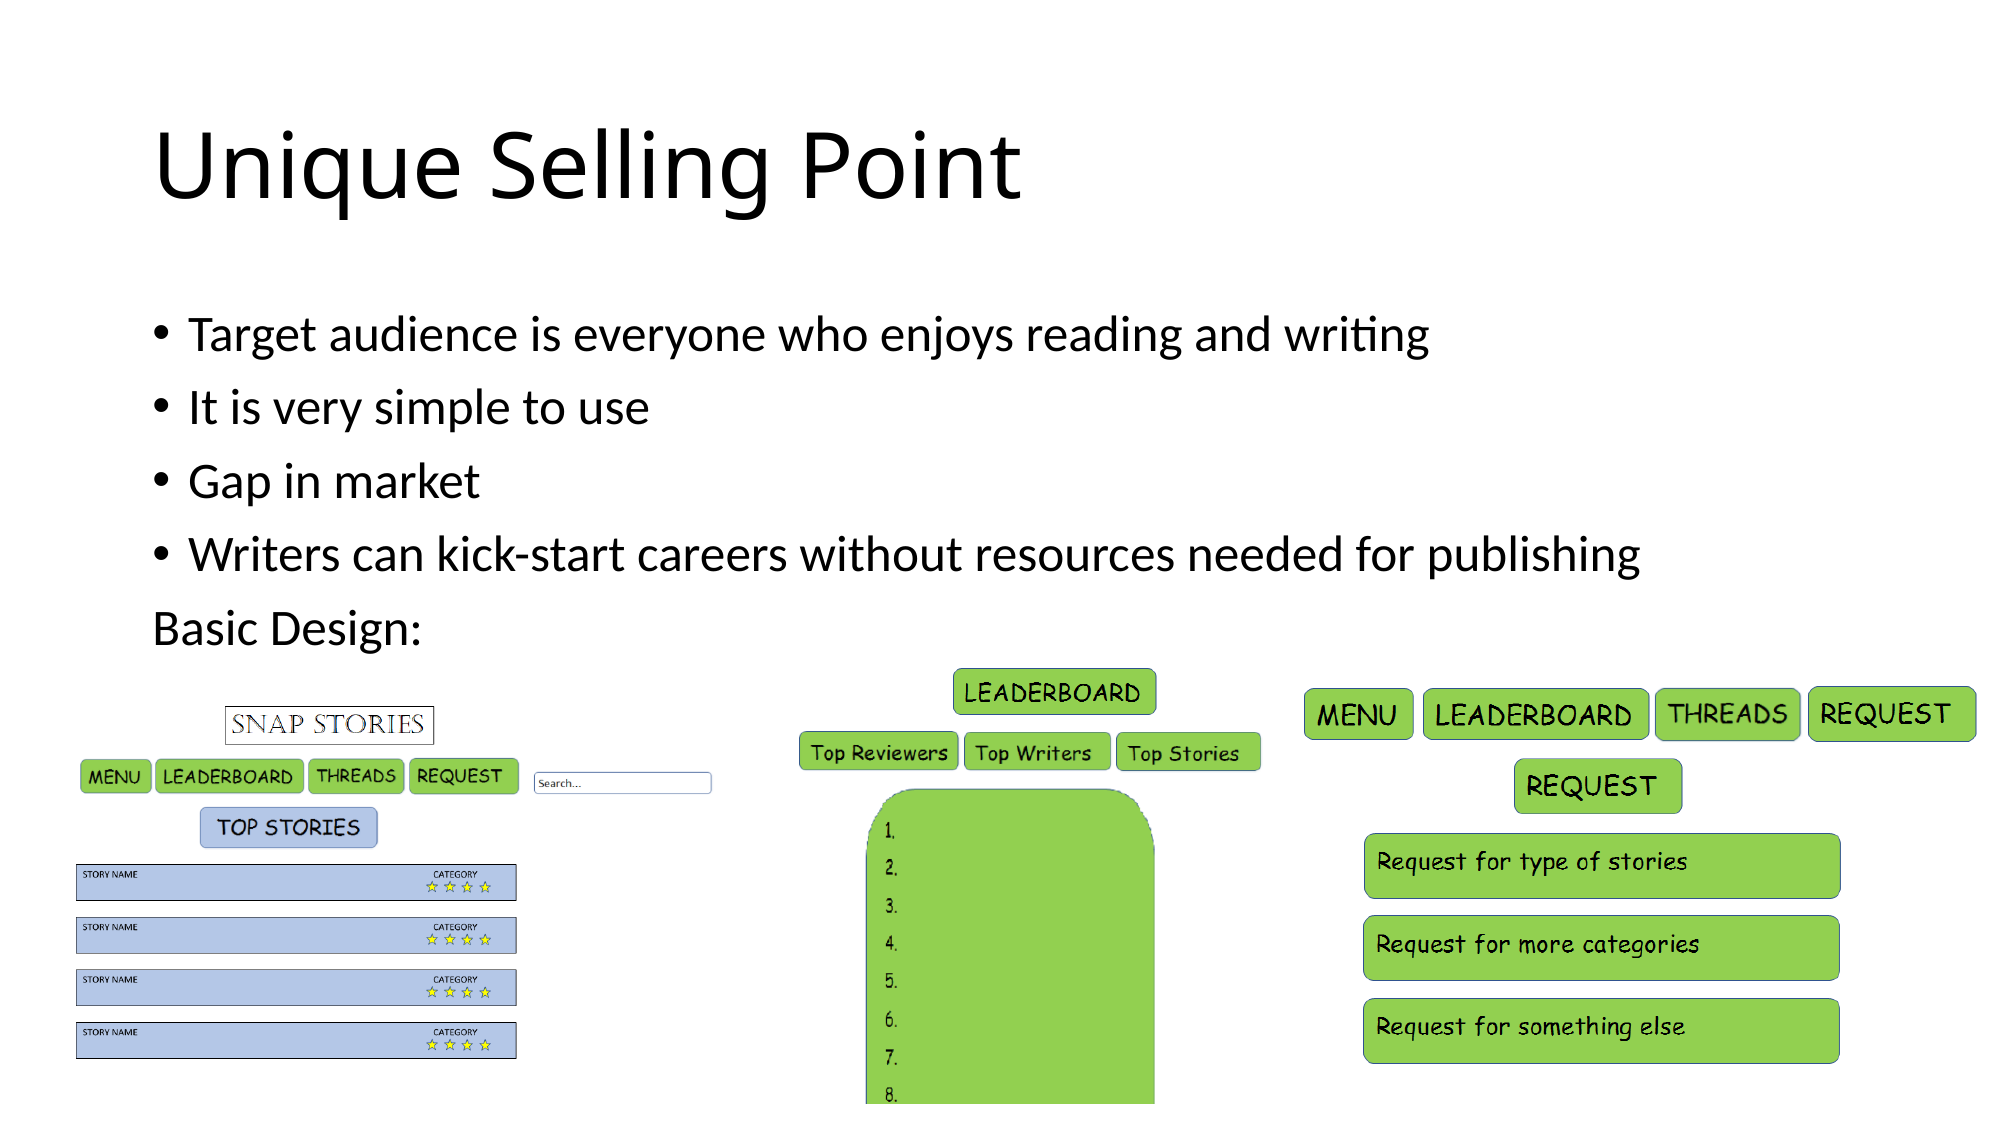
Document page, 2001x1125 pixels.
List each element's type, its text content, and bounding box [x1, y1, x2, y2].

list Target audience is everyone who enjoys reading and writing It is very simple to use Gap in market Writers can kick-start careers without resources needed for publishing Basic Design: [137, 299, 1863, 666]
picture [73, 703, 717, 1066]
picture [1300, 680, 1981, 1066]
title Unique Selling Point [137, 59, 1863, 278]
picture [797, 665, 1265, 1104]
